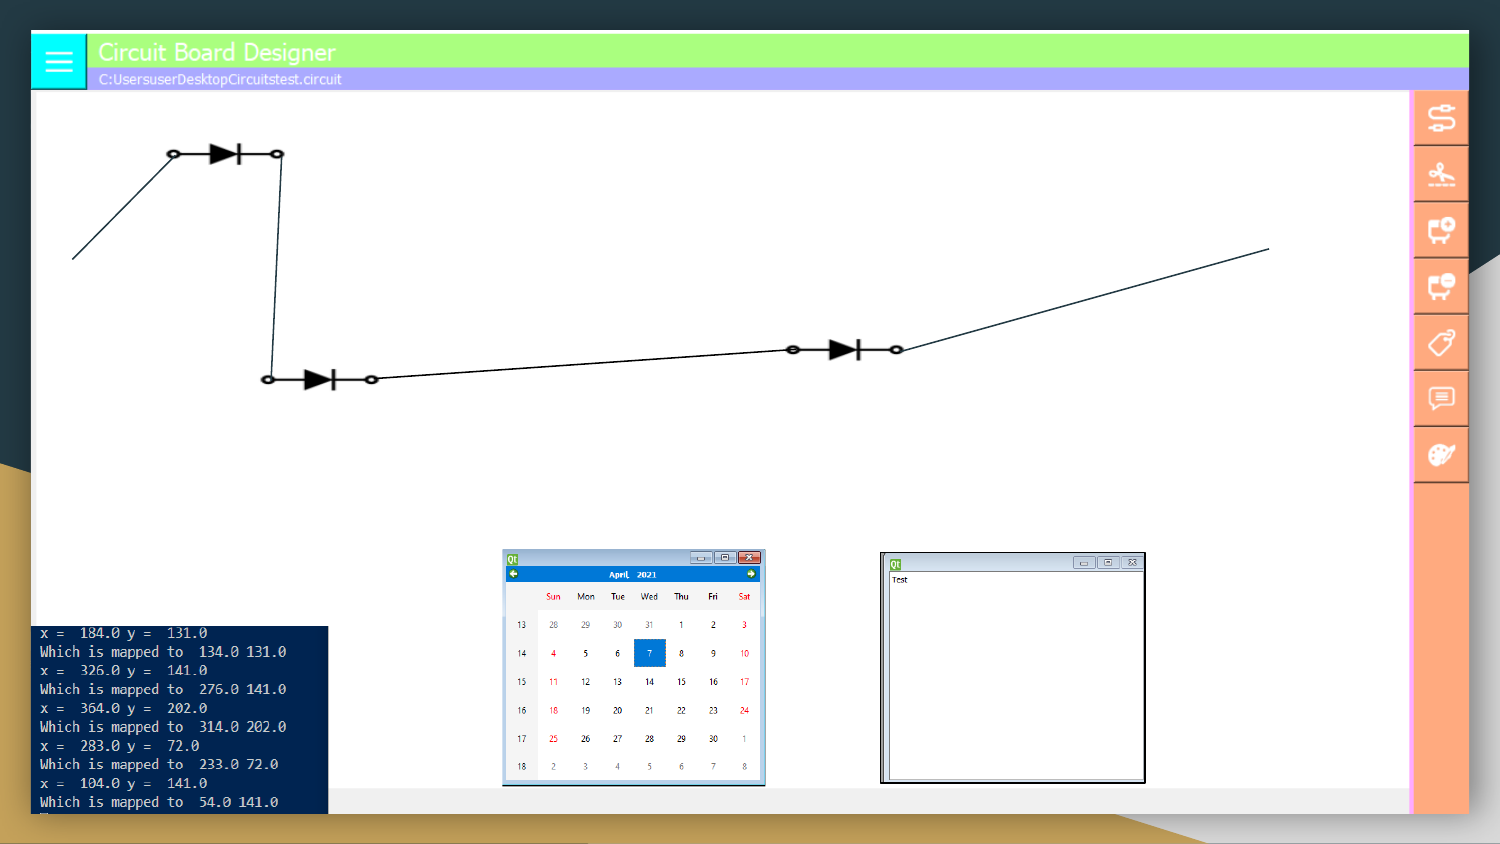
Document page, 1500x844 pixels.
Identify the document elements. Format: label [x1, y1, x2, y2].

text_box [899, 248, 1270, 352]
picture [30, 30, 1470, 814]
text_box [270, 156, 282, 382]
text_box [373, 349, 796, 379]
text_box [72, 155, 176, 260]
